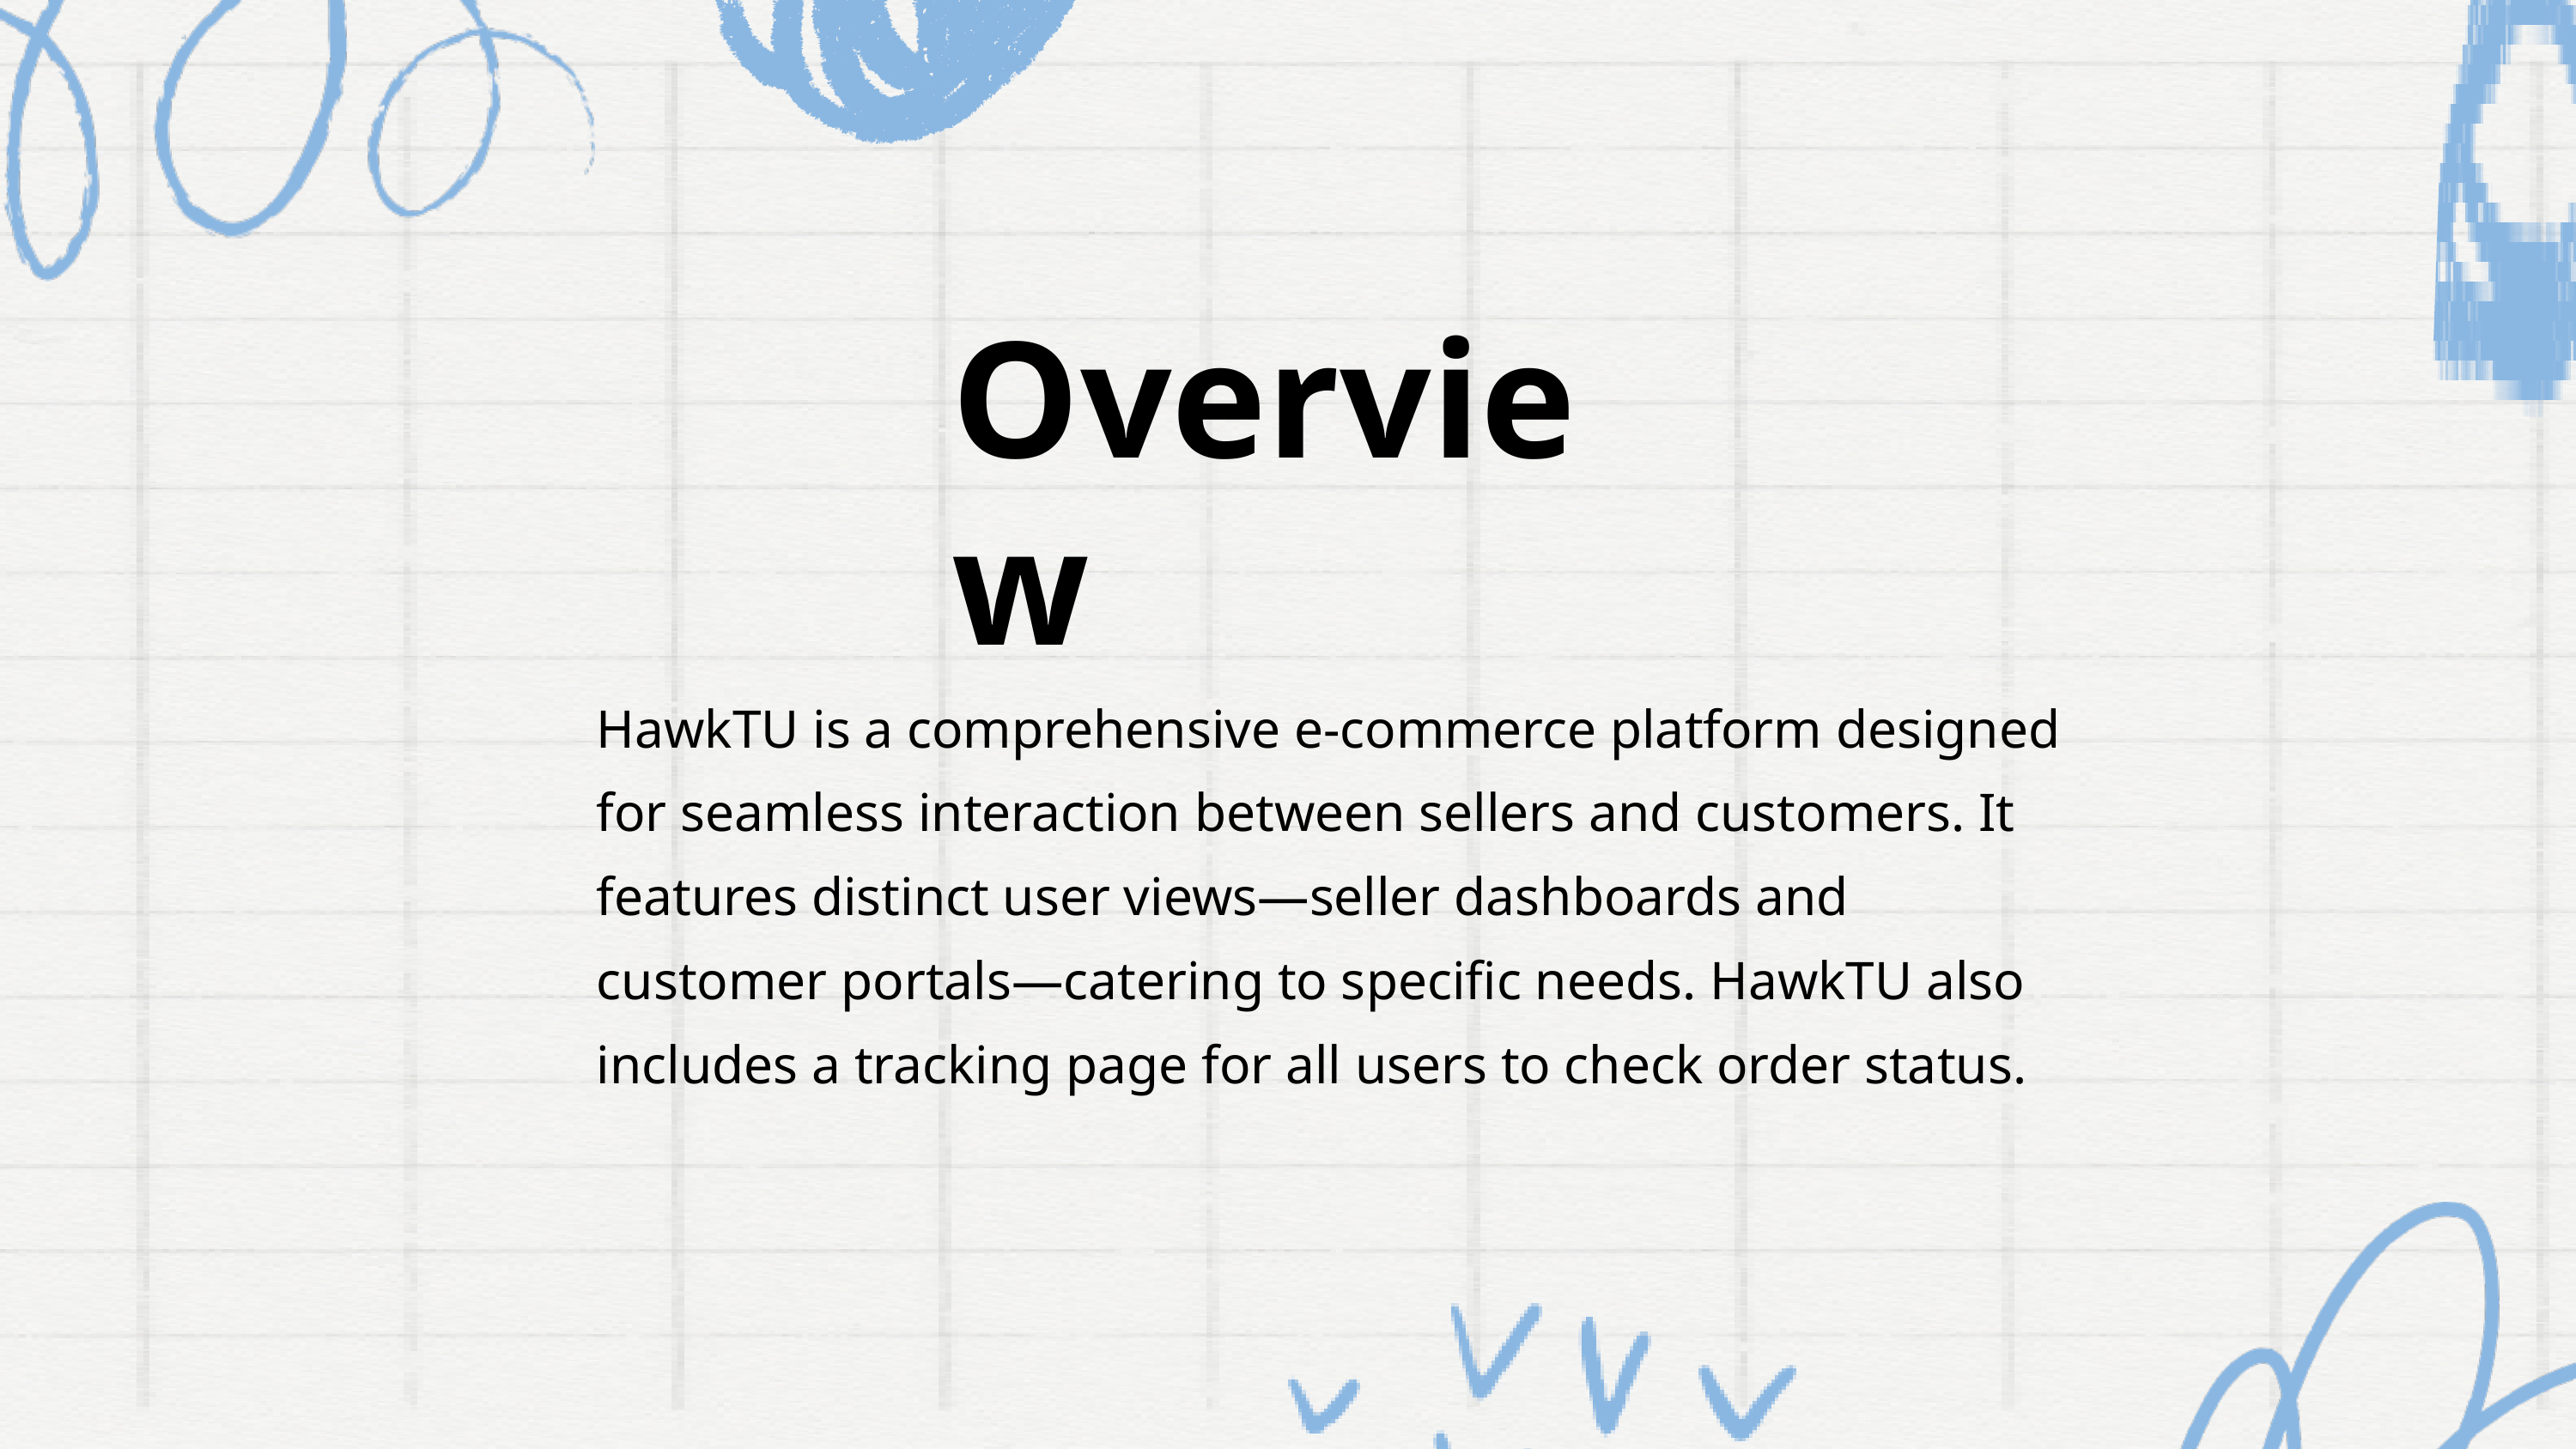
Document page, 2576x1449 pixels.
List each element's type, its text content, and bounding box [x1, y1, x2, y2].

text_box [2431, 0, 2576, 419]
text_box [0, 0, 596, 282]
text_box HawkTU is a comprehensive e-commerce platform designed for seamless interaction between sellers and customers. It features distinct user views—seller dashboards and customer portals—catering to specific needs. HawkTU also includes a tracking page for all users to check order status. [596, 674, 2067, 1179]
text_box [1288, 1303, 1862, 1449]
text_box [2162, 1202, 2576, 1449]
text_box [0, 0, 2576, 1449]
text_box [704, 0, 1113, 145]
text_box Overview [951, 307, 1705, 674]
